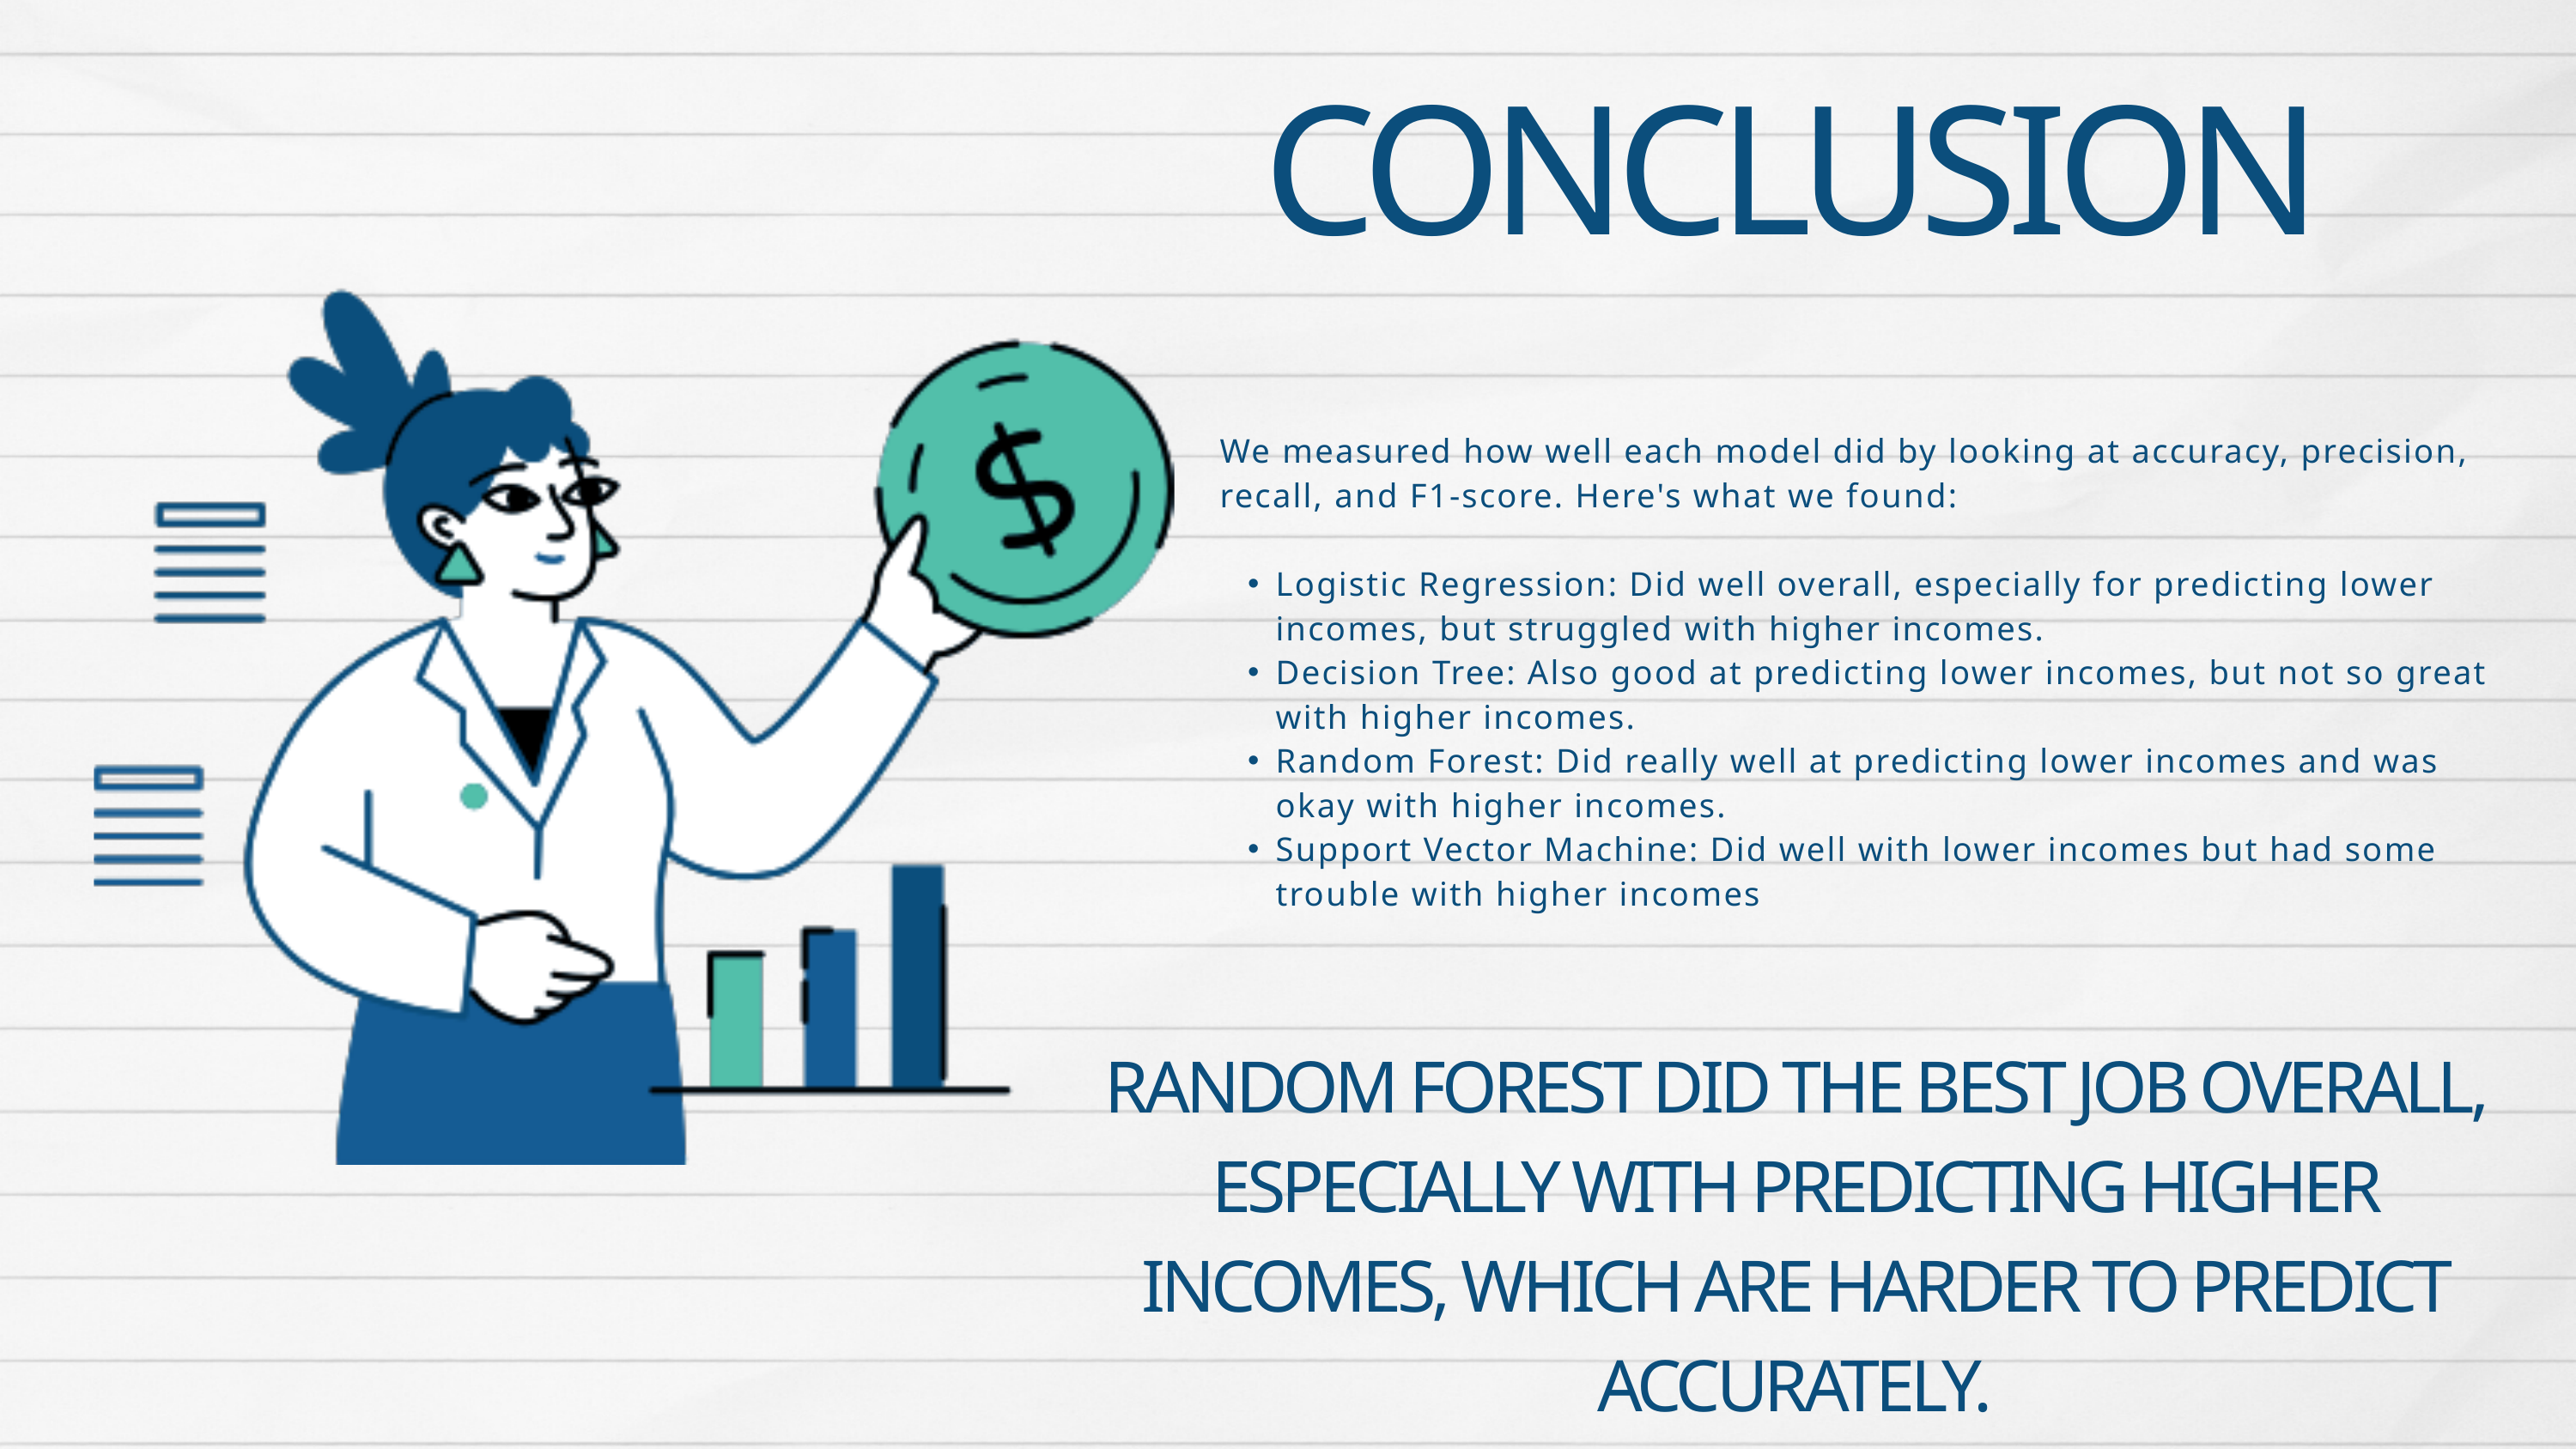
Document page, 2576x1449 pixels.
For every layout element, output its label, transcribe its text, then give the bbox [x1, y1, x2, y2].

text_box CONCLUSION [1263, 98, 2423, 270]
text_box We measured how well each model did by looking at accuracy, precision, recall, and F1-score. Here's what we found: Logistic Regression: Did well overall, especially for predicting lower incomes, but struggled with higher incomes. Decision Tree: Also good at predicting lower incomes, but not so great with higher incomes. Random Forest: Did really well at predicting lower incomes and was okay with higher incomes. Support Vector Machine: Did well with lower incomes but had some trouble with higher incomes [1219, 425, 2516, 957]
text_box [0, 0, 2576, 1449]
text_box RANDOM FOREST DID THE BEST JOB OVERALL, ESPECIALLY WITH PREDICTING HIGHER INCOMES, WHICH ARE HARDER TO PREDICT ACCURATELY. [1074, 1028, 2516, 1427]
text_box [94, 284, 1175, 1165]
